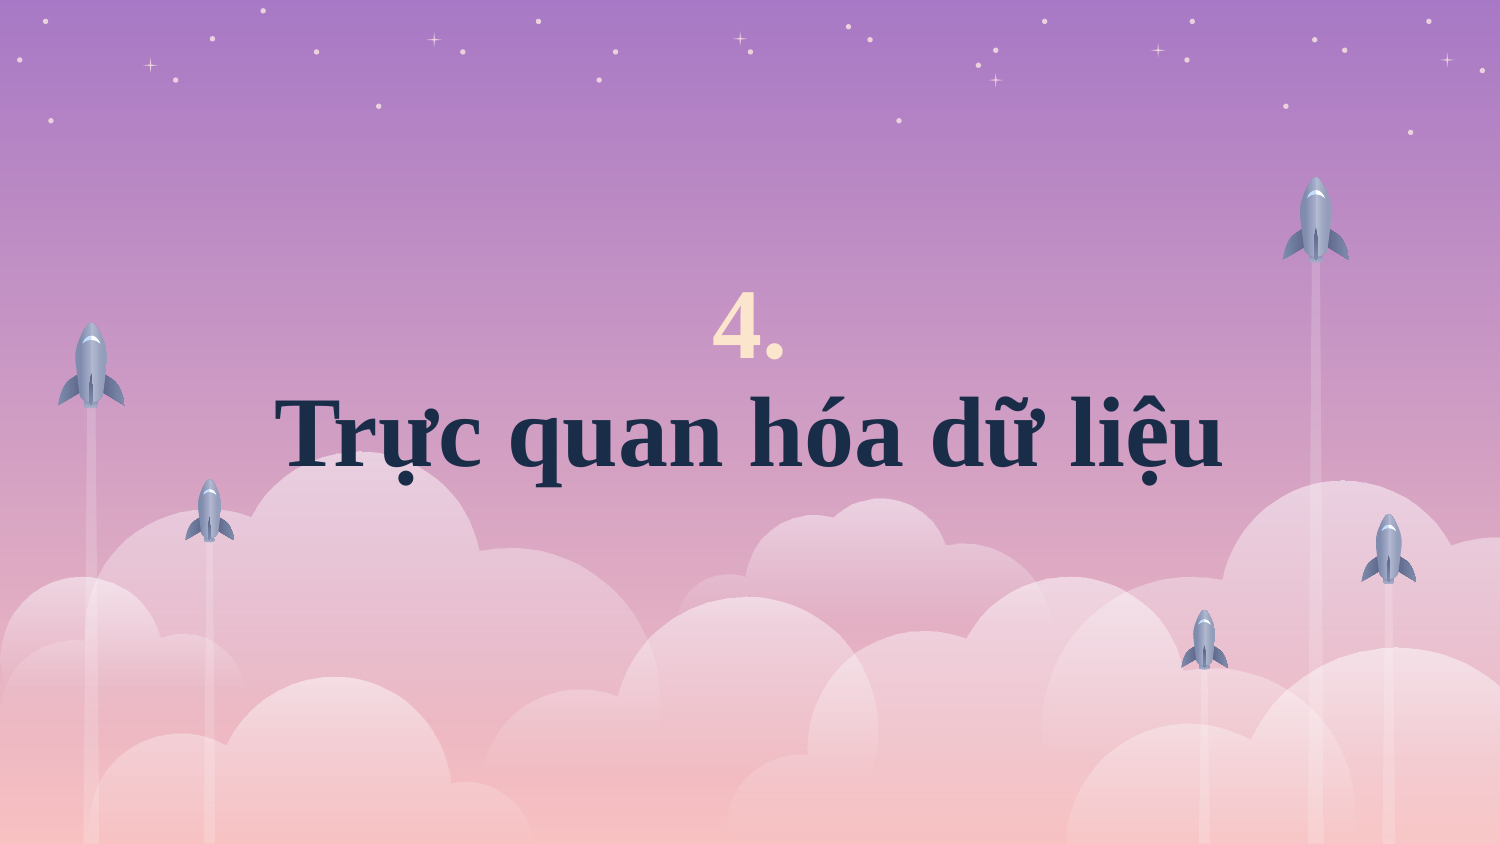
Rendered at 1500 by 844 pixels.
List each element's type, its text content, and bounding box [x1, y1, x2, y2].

title 4. Trực quan hóa dữ liệu [267, 274, 1233, 489]
